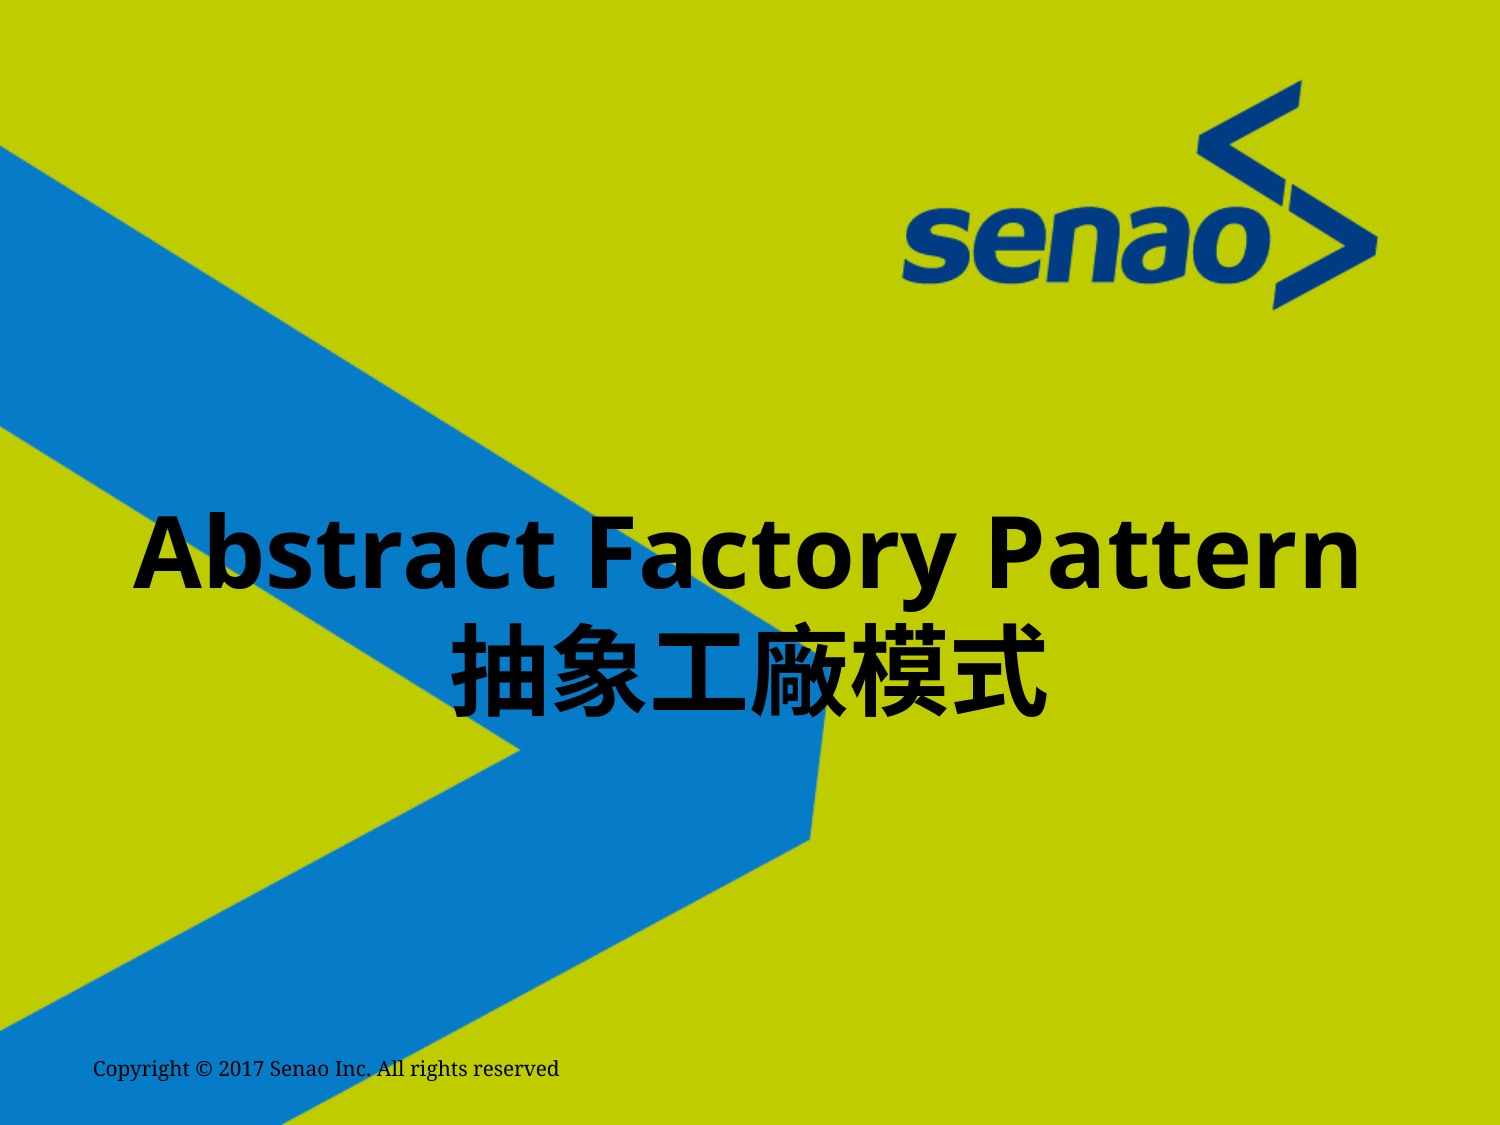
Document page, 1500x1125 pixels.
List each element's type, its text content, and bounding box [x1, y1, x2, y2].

title Abstract Factory Pattern 抽象工廠模式 [111, 480, 1388, 737]
text_box Copyright © 2017 Senao Inc. All rights reserved [78, 1048, 575, 1089]
picture [0, 0, 1500, 1125]
